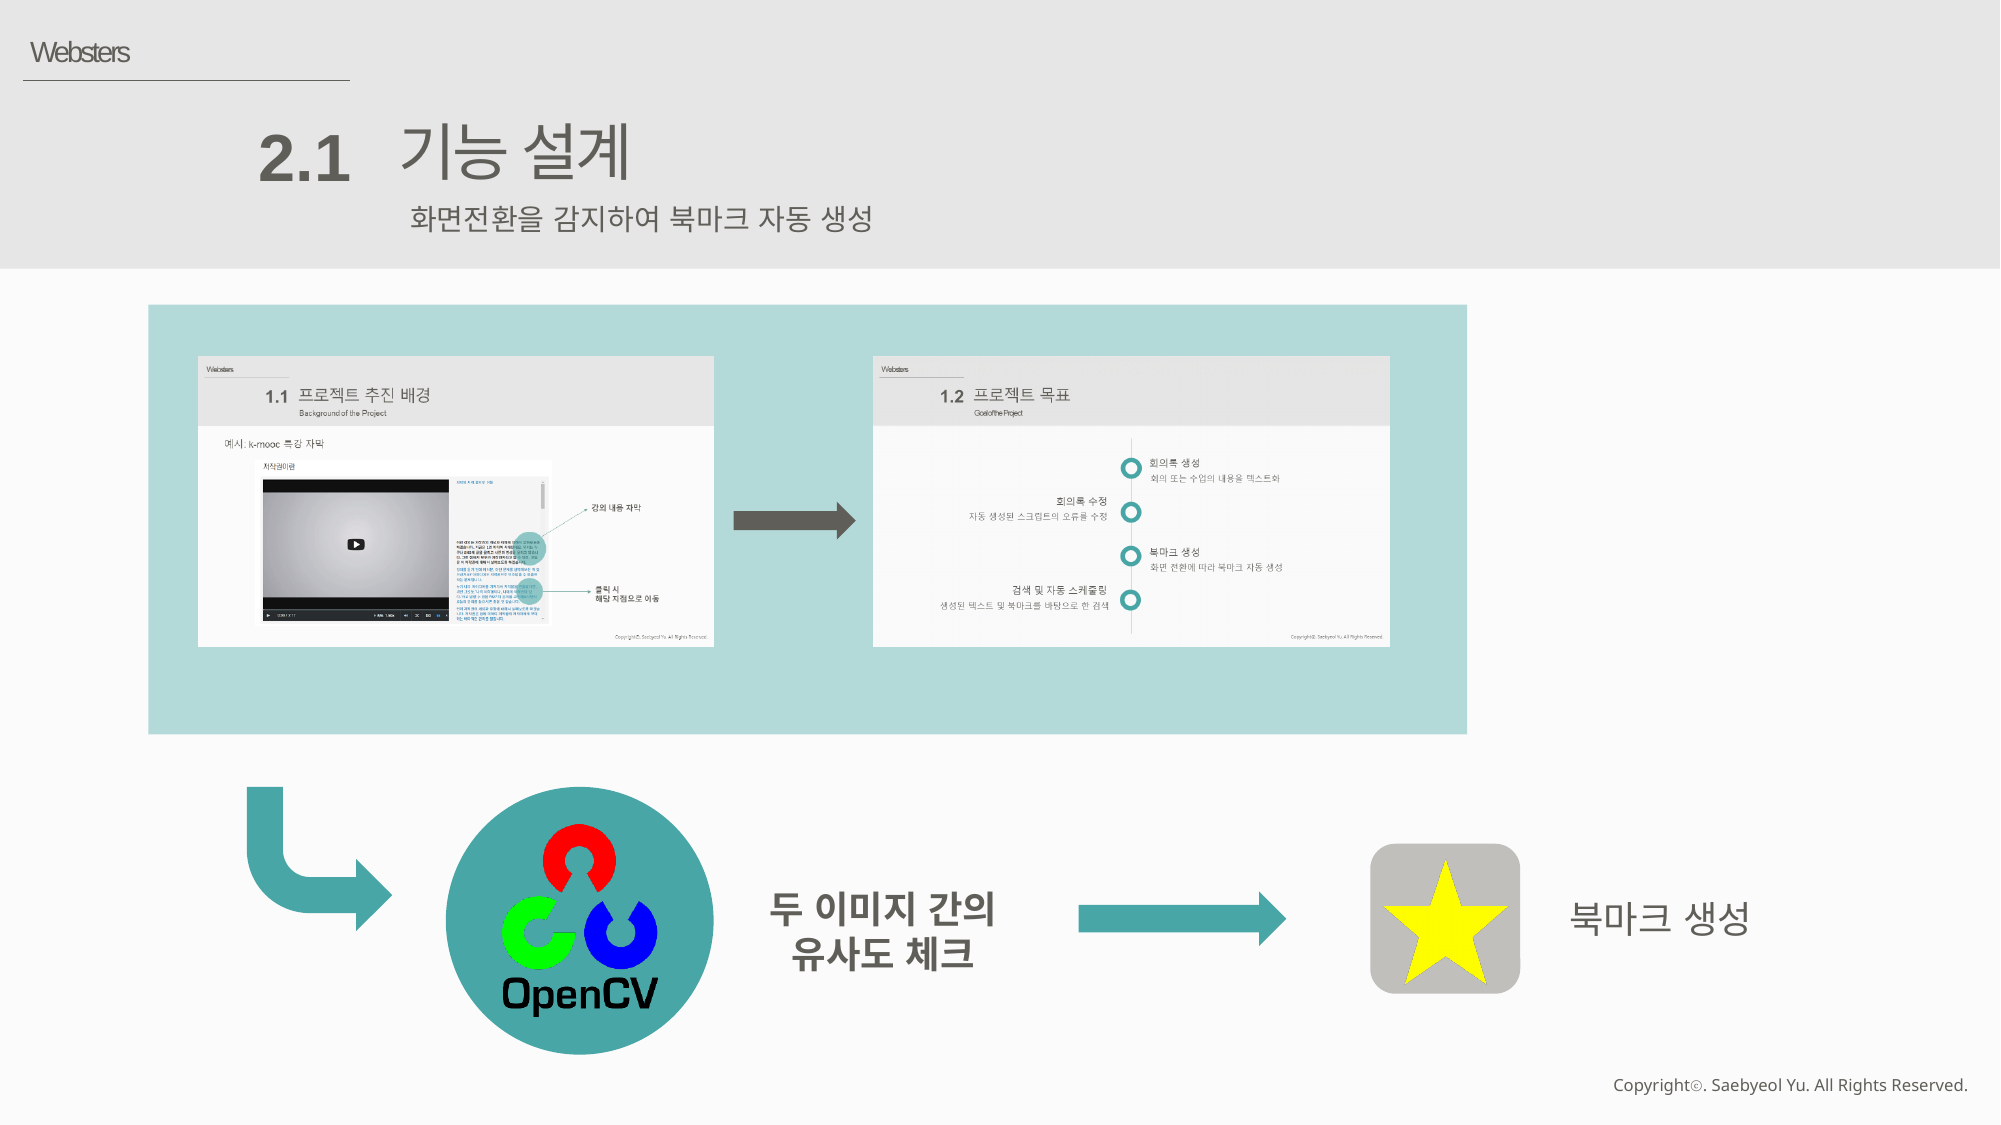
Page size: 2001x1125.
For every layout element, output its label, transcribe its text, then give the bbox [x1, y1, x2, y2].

text_box 화면전환을 감지하여 북마크 자동 생성 [395, 193, 890, 244]
text_box 두 이미지 간의 유사도 체크 [713, 878, 1054, 983]
text_box [147, 304, 1468, 736]
text_box 기능 설계 [383, 105, 649, 196]
text_box 북마크 생성 [1554, 888, 1896, 949]
text_box [245, 785, 394, 934]
text_box [444, 785, 713, 1056]
picture [501, 824, 658, 1017]
picture [1370, 846, 1521, 997]
text_box [0, 0, 2000, 270]
text_box Websters [15, 25, 147, 76]
text_box [1382, 842, 1508, 846]
text_box [1077, 888, 1288, 949]
text_box 2.1 [243, 106, 366, 202]
text_box [732, 499, 858, 543]
picture [197, 356, 714, 647]
picture [873, 356, 1390, 647]
